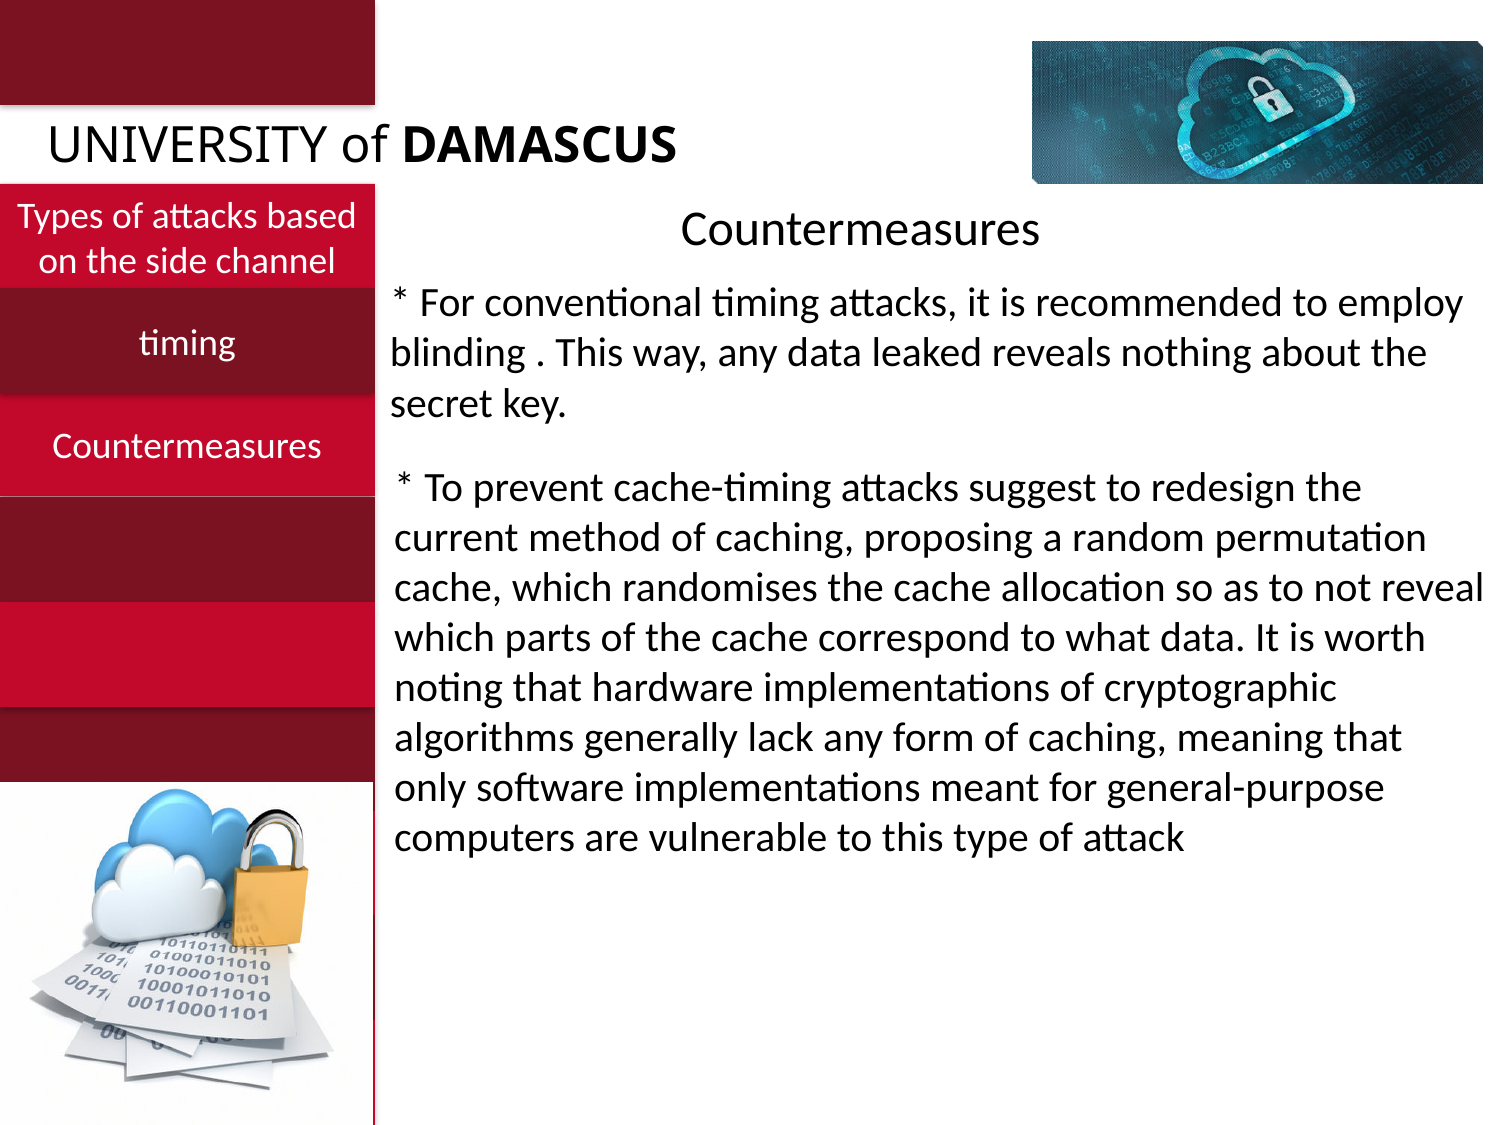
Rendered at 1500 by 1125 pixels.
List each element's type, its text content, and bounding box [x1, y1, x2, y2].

text_box UNIVERSITY of DAMASCUS [31, 104, 757, 180]
picture [0, 782, 373, 1125]
text_box Countermeasures [0, 400, 376, 496]
text_box * To prevent cache-timing attacks suggest to redesign the current method of caching, proposing a random permutation cache, which randomises the cache allocation so as to not reveal which parts of the cache correspond to what data. It is worth noting that hardware implementations of cryptographic algorithms generally lack any form of caching, meaning that only software implementations meant for general-purpose computers are vulnerable to this type of attack [379, 452, 1500, 867]
text_box [0, 0, 376, 106]
picture [1031, 40, 1483, 184]
text_box Countermeasures [598, 188, 1123, 264]
text_box [0, 601, 376, 708]
text_box [0, 713, 376, 783]
text_box * For conventional timing attacks, it is recommended to employ blinding . This way, any data leaked reveals nothing about the secret key. [374, 267, 1500, 433]
text_box timing [0, 287, 374, 394]
text_box [0, 496, 376, 601]
text_box Types of attacks based on the side channel [0, 183, 376, 287]
